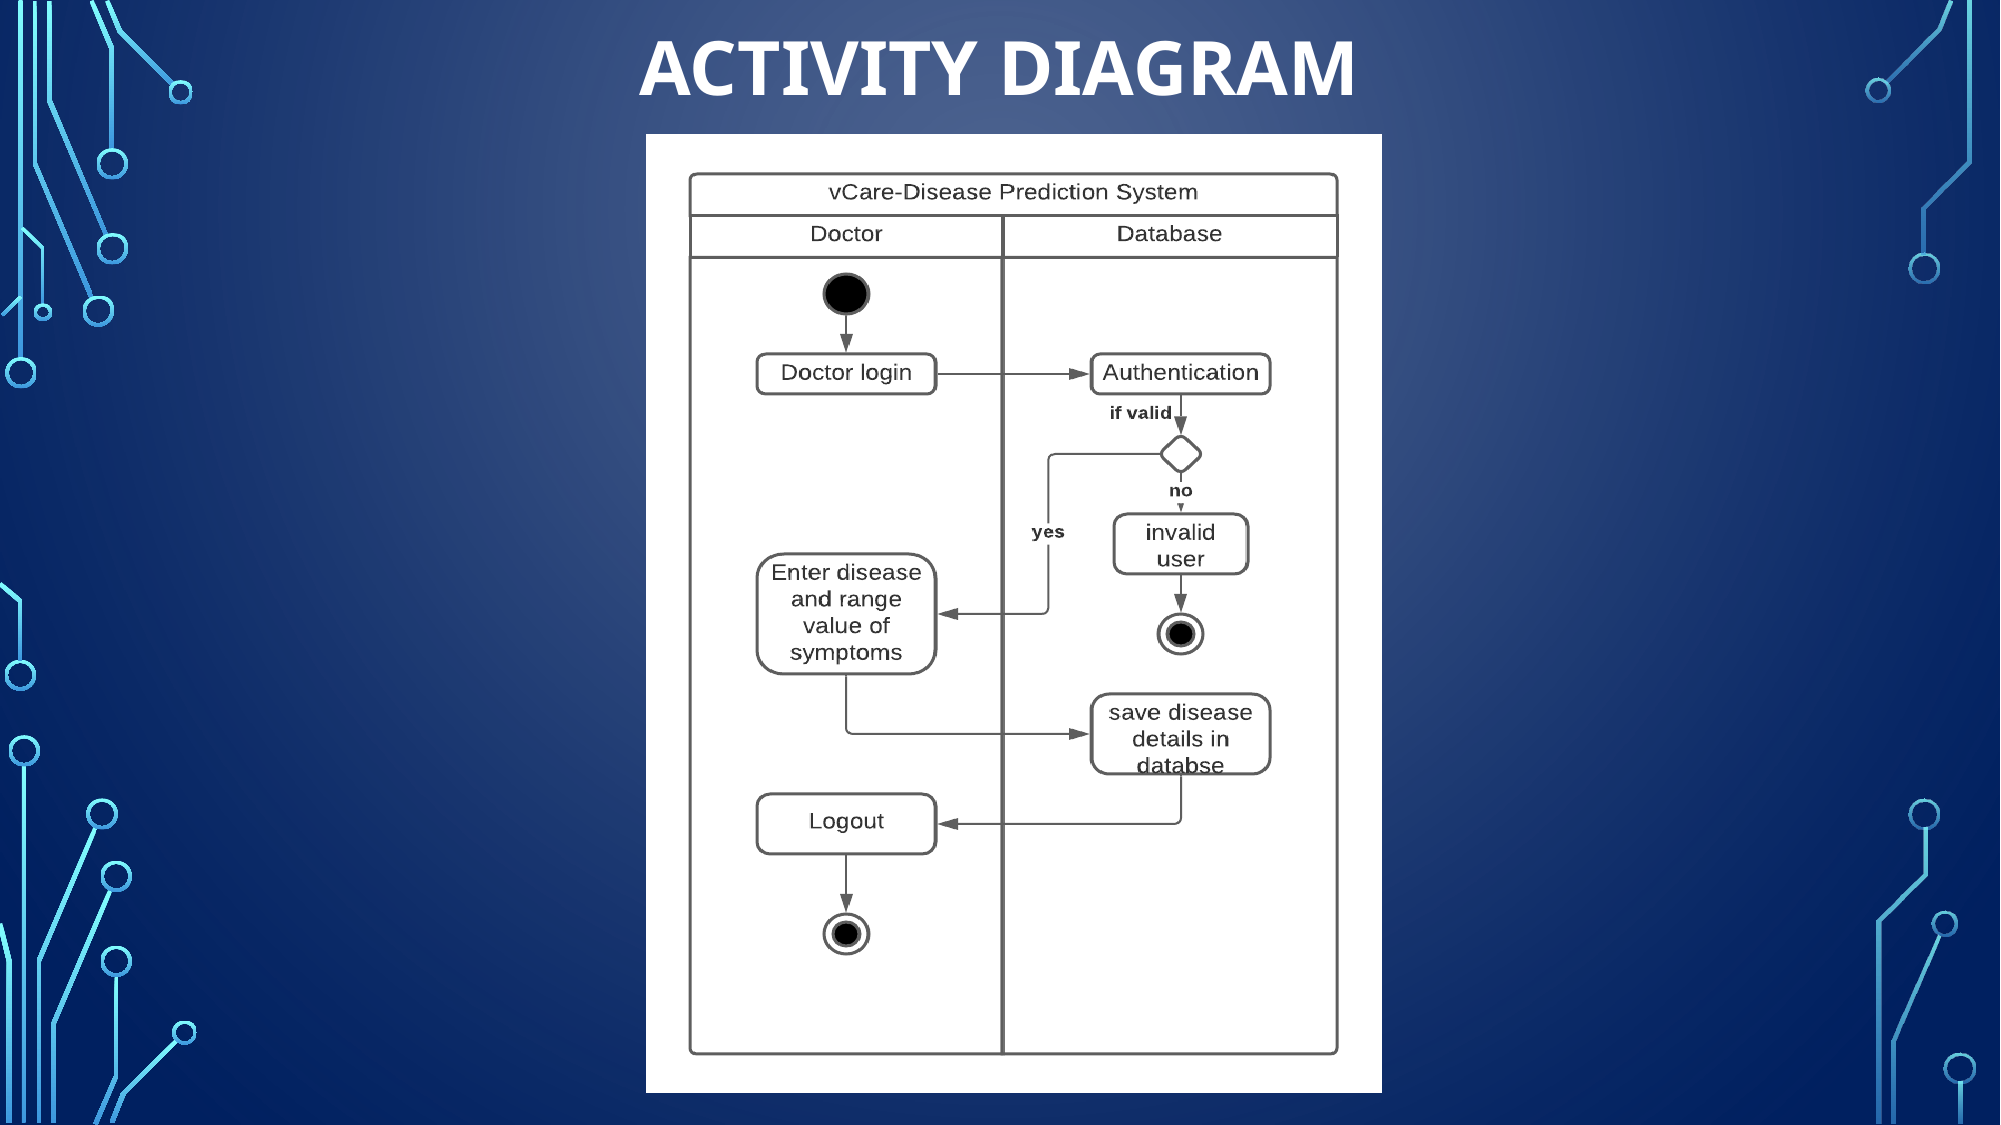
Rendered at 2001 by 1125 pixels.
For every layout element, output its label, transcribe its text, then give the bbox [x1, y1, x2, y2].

title ACTIVITY diagram [187, 0, 1813, 142]
picture [646, 134, 1382, 1093]
